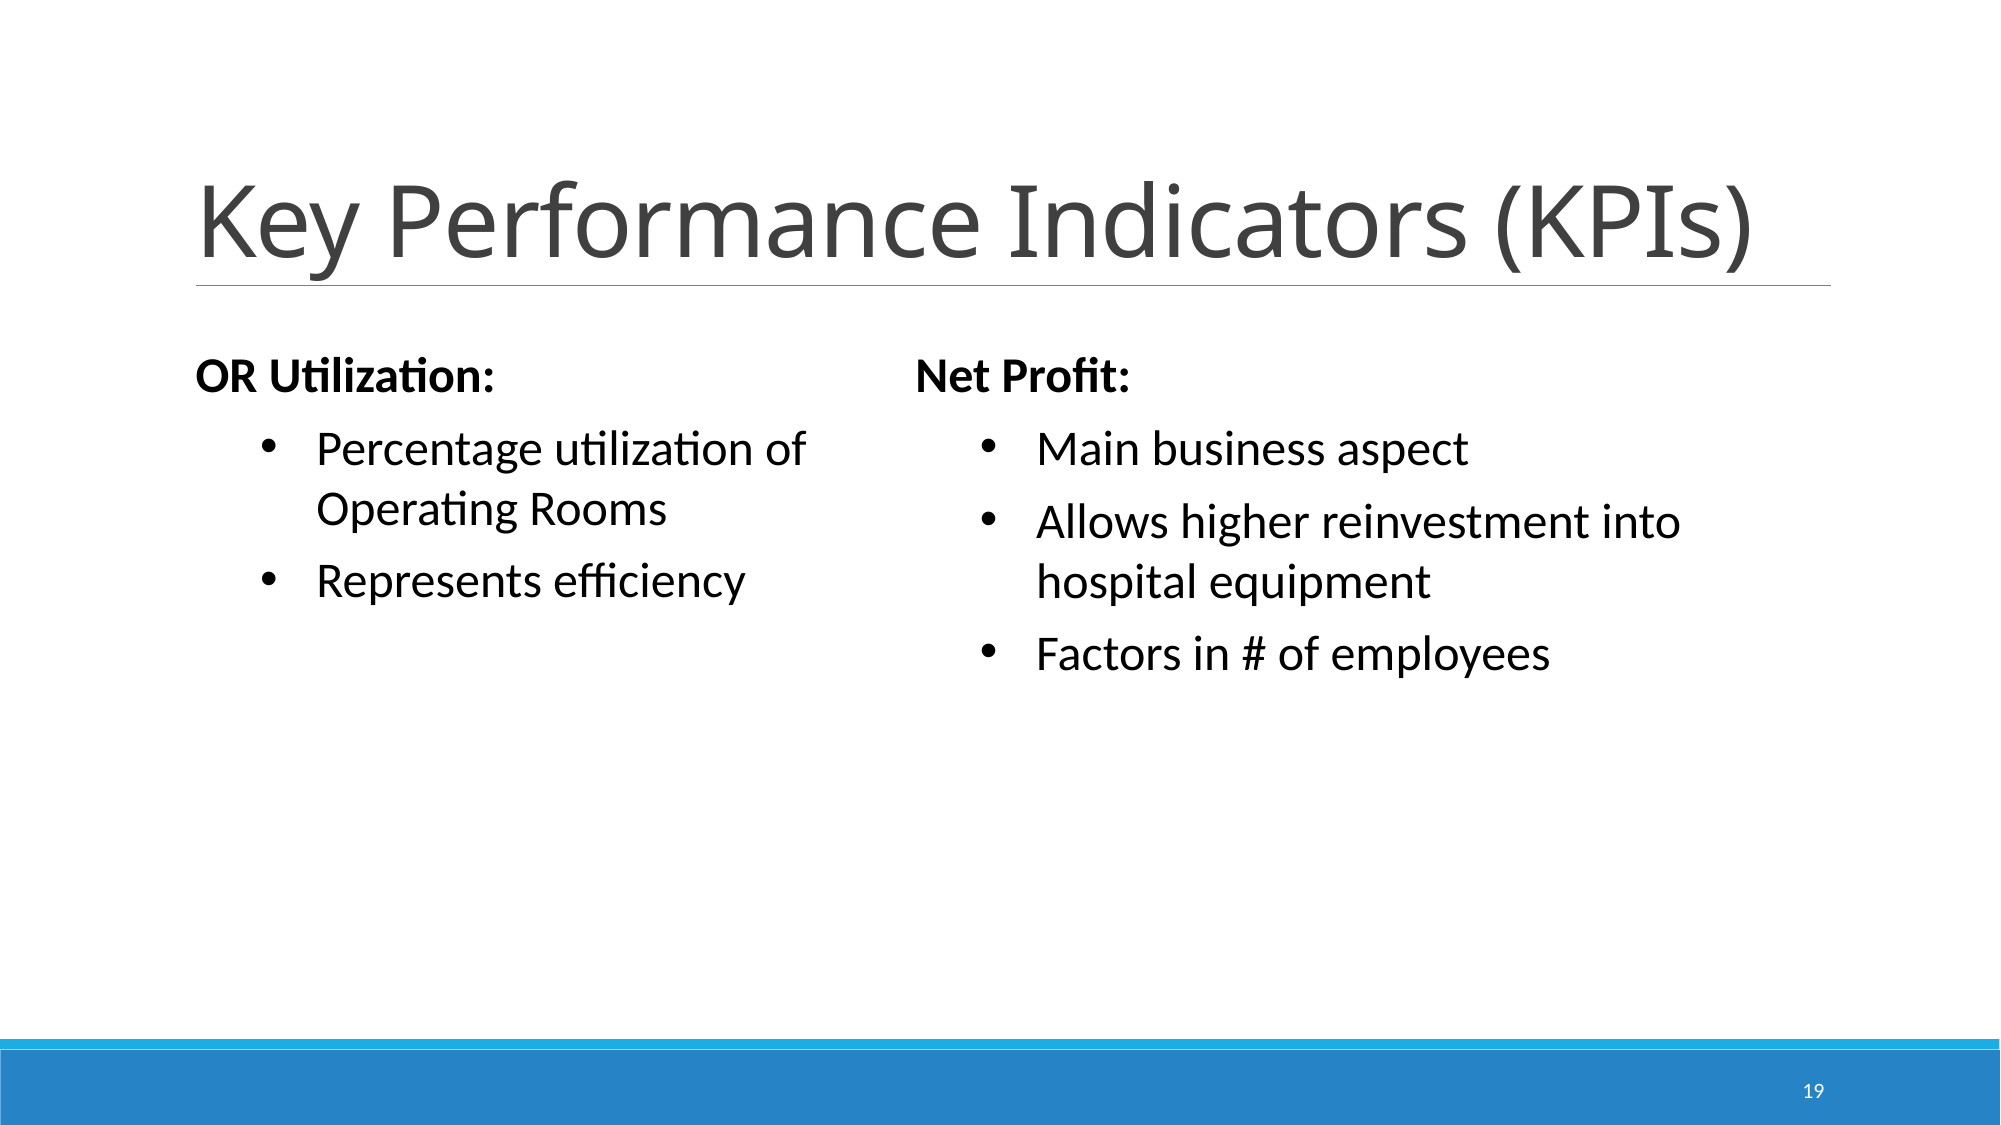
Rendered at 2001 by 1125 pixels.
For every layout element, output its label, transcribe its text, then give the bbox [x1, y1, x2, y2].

text_box OR Utilization: Percentage utilization of Operating Rooms Represents efficiency [180, 335, 877, 610]
text_box Net Profit: Main business aspect Allows higher reinvestment into hospital equipment Factors in # of employees [900, 335, 1751, 775]
title Key Performance Indicators (KPIs) [180, 47, 1830, 285]
slide_number 19 [1624, 1059, 1840, 1120]
